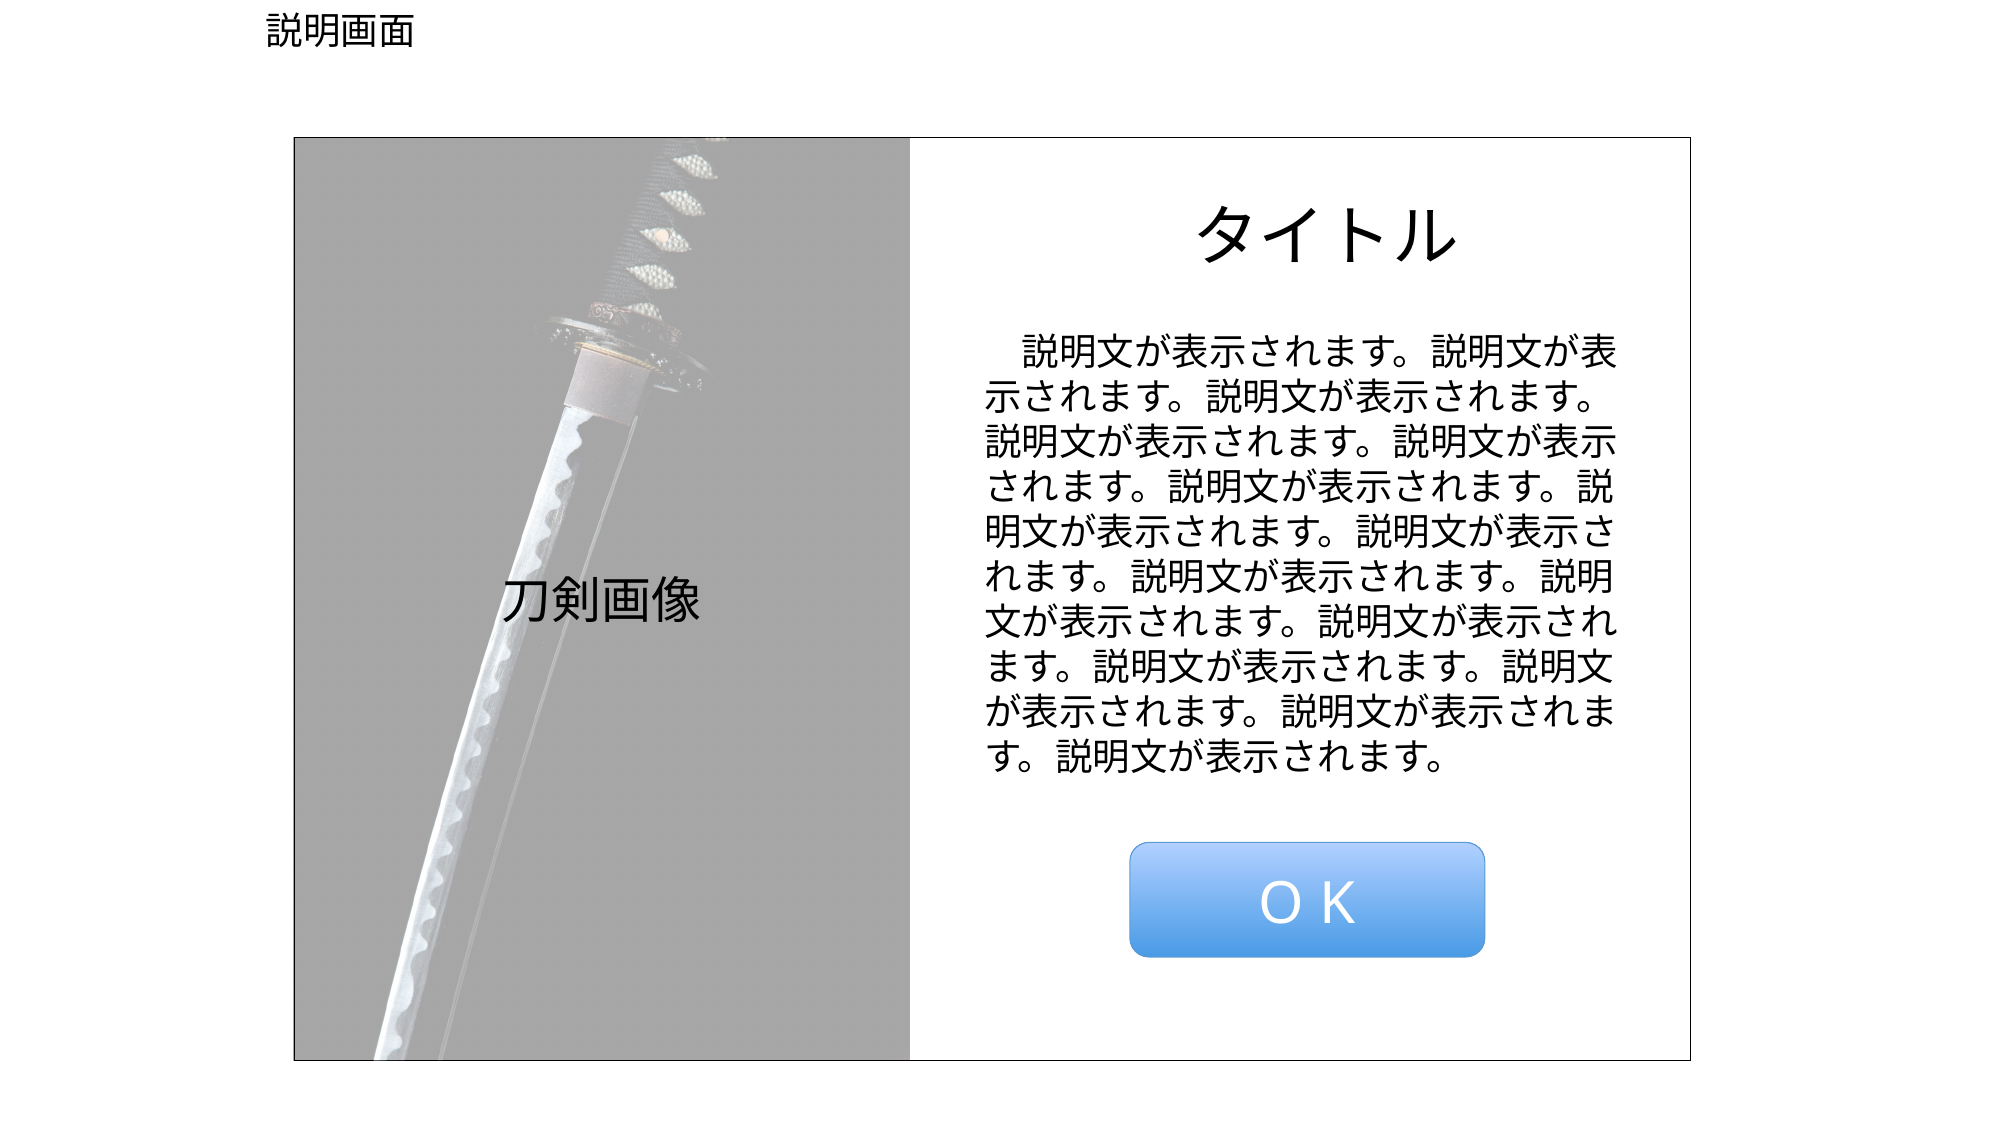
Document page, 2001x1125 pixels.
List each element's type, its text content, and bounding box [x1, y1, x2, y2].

text_box 説明文が表示されます。説明文が表示されます。説明文が表示されます。説明文が表示されます。説明文が表示されます。説明文が表示されます。説明文が表示されます。説明文が表示されます。説明文が表示されます。説明文が表示されます。説明文が表示されます。説明文が表示されます。説明文が表示されます。説明文が表示されます。説明文が表示されます。 [969, 320, 1646, 831]
text_box タイトル [1177, 186, 1474, 282]
text_box O K [1129, 841, 1486, 958]
text_box 説明画面 [250, 0, 431, 60]
picture [293, 136, 910, 1061]
text_box [910, 136, 1691, 1061]
